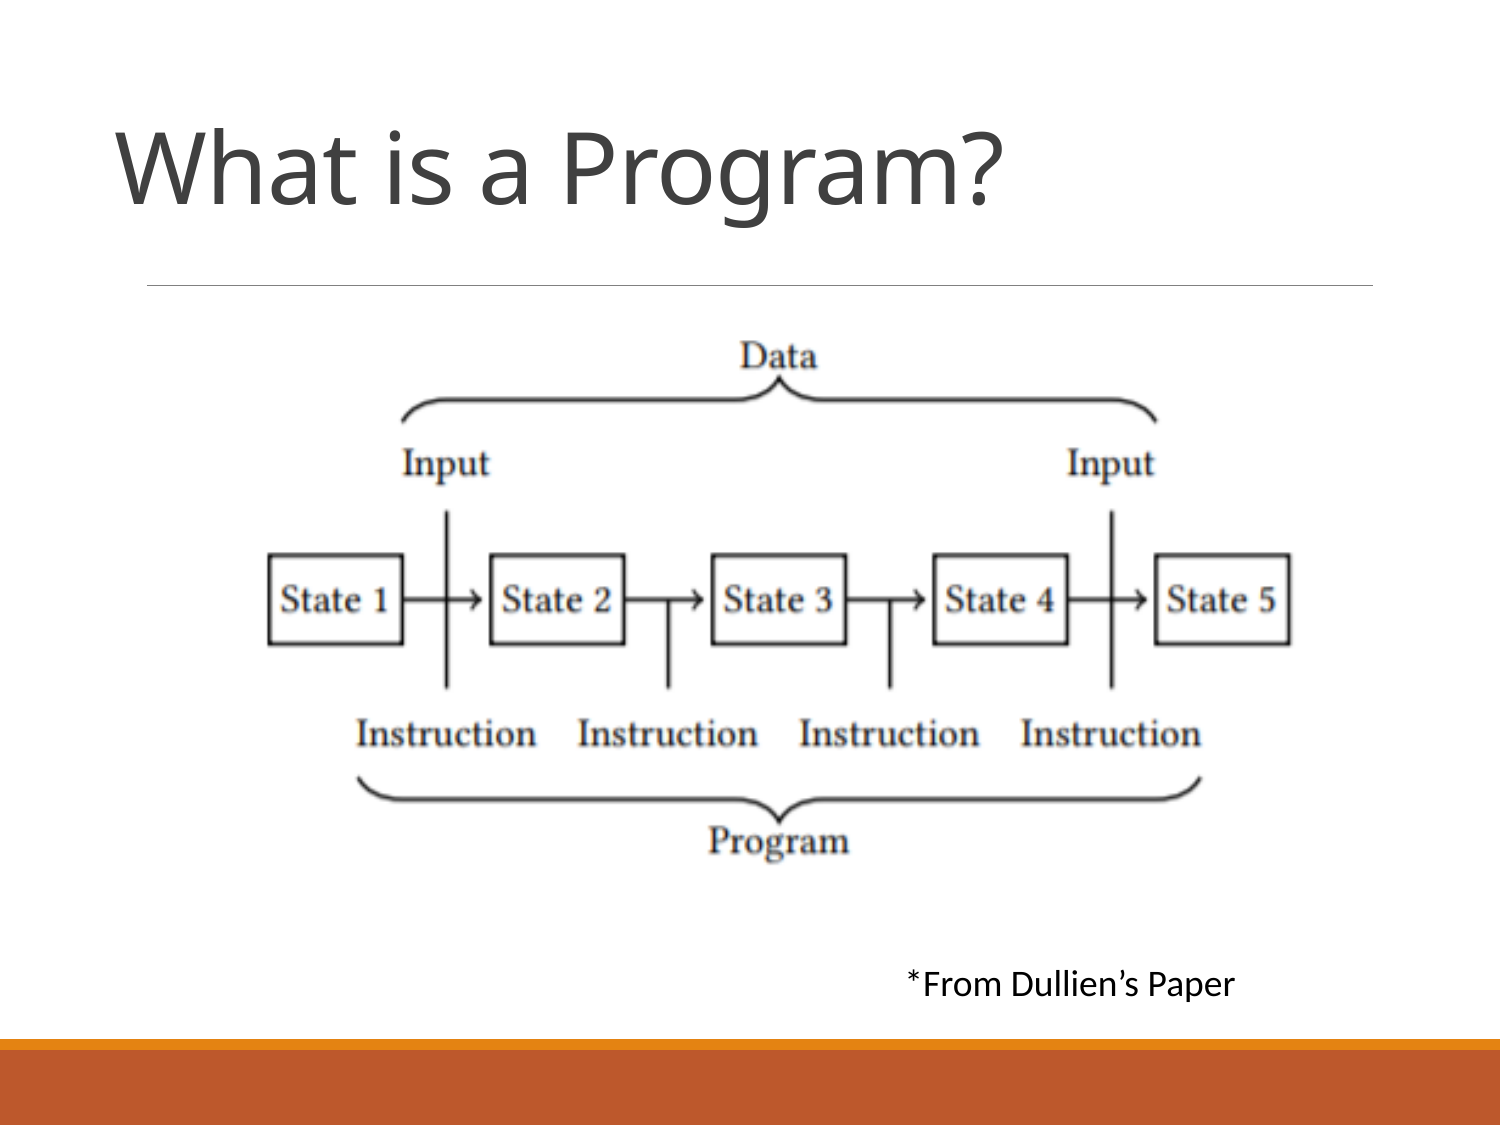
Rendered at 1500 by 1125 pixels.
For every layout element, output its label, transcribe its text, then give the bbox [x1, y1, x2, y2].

title What is a Program? [99, 45, 1400, 233]
text_box *From Dullien’s Paper [889, 951, 1252, 1012]
picture [199, 338, 1360, 876]
